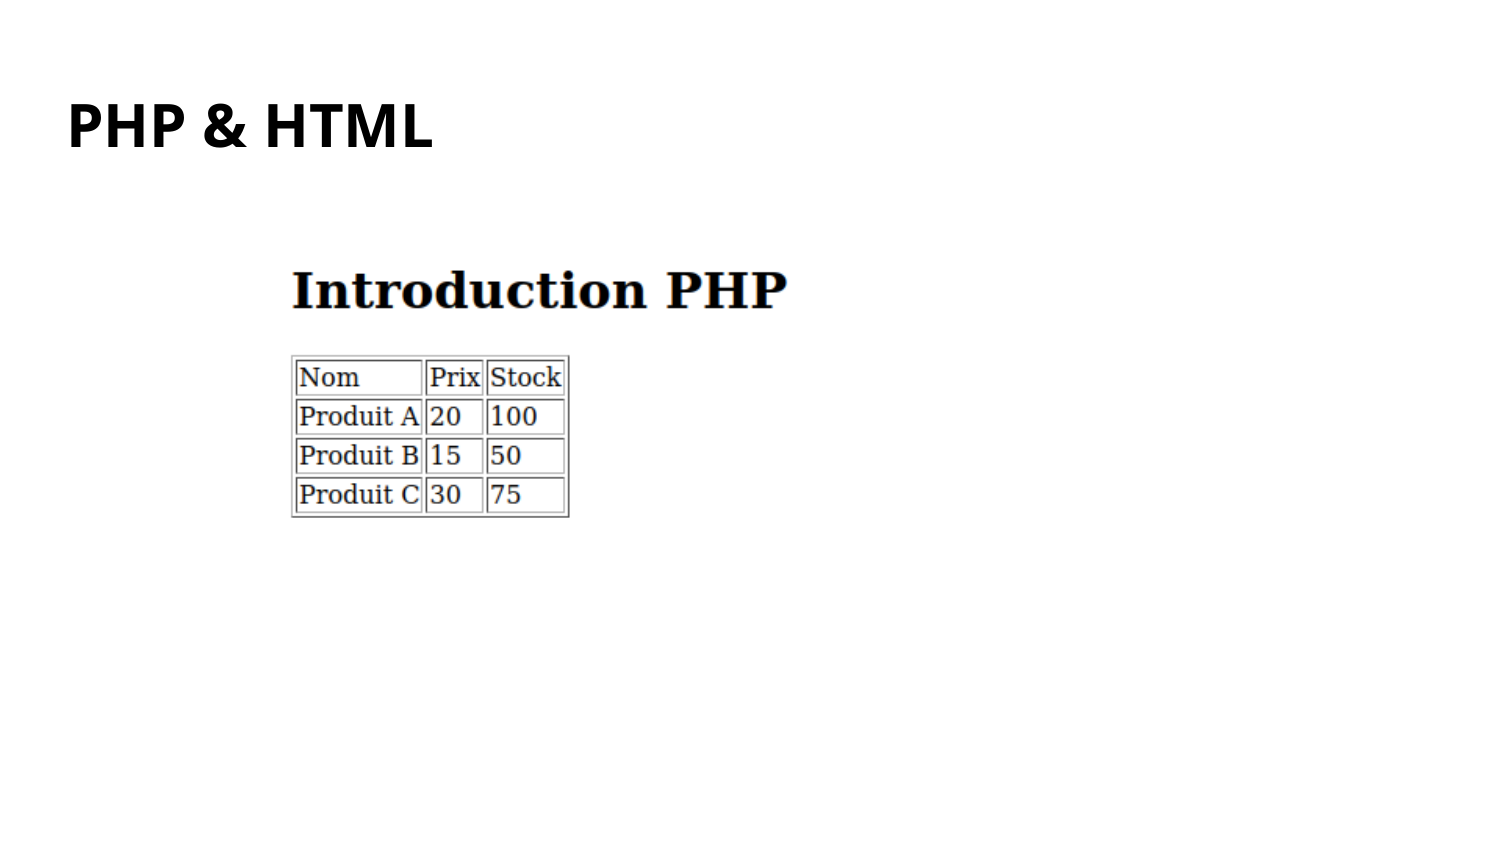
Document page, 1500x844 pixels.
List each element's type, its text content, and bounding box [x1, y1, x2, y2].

title PHP & HTML [51, 72, 1449, 176]
picture [282, 249, 1147, 666]
